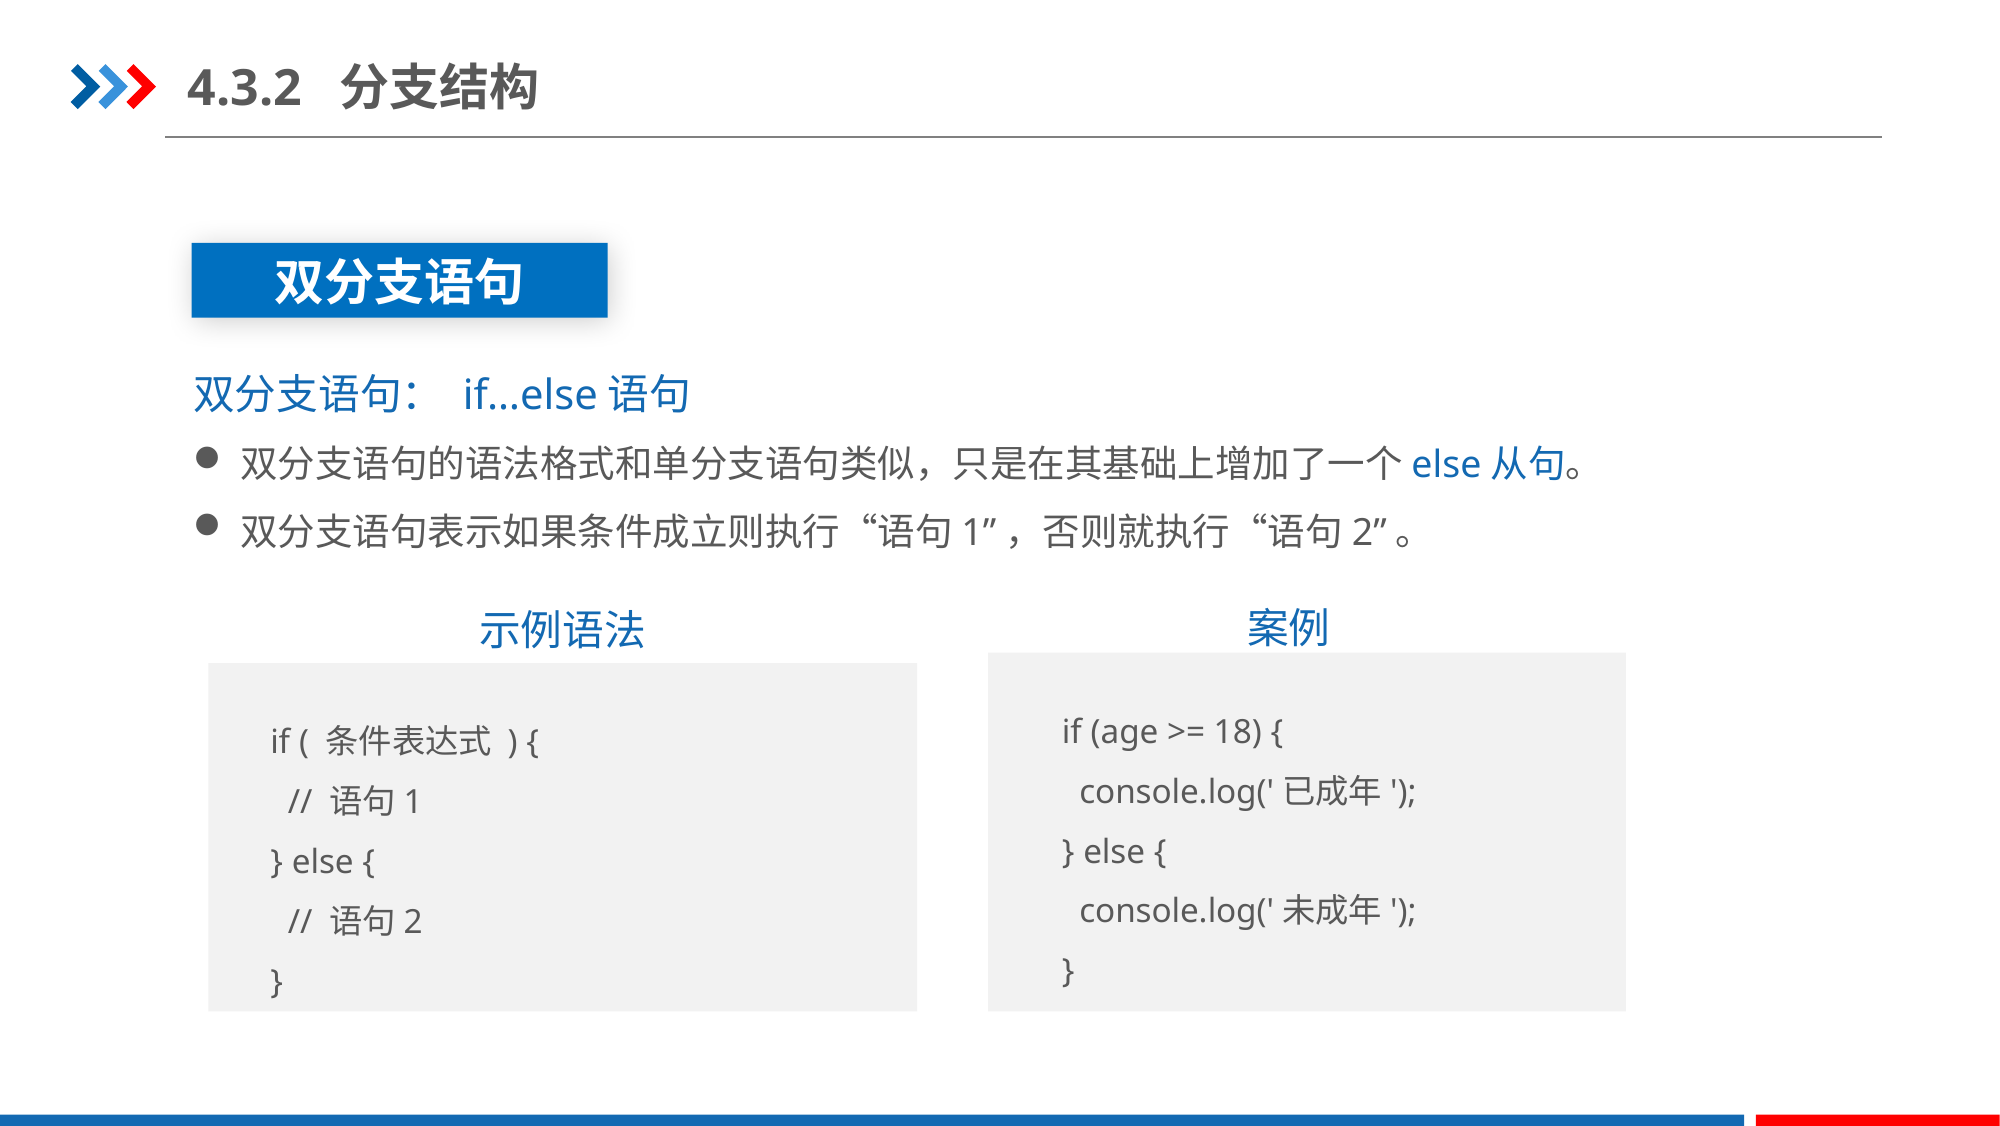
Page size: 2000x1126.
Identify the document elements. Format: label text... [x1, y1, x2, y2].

text_box 双分支语句 [191, 242, 608, 318]
text_box if (age >= 18) { console.log('已成年'); } else { console.log('未成年'); } [1047, 682, 1591, 997]
text_box 案例 [1141, 566, 1437, 662]
text_box [986, 650, 1628, 1013]
text_box [206, 661, 919, 1013]
text_box 示例语法 [415, 568, 711, 664]
text_box if ( 条件表达式 ) { // 语句1 } else { // 语句2 } [255, 693, 882, 1008]
text_box 双分支语句： if…else语句 双分支语句的语法格式和单分支语句类似，只是在其基础上增加了一个else从句。 双分支语句表示如果条件成立则执行“语句1”，否则就执行“语句2”。 [173, 332, 1886, 563]
text_box 4.3.2 分支结构 [187, 43, 827, 127]
